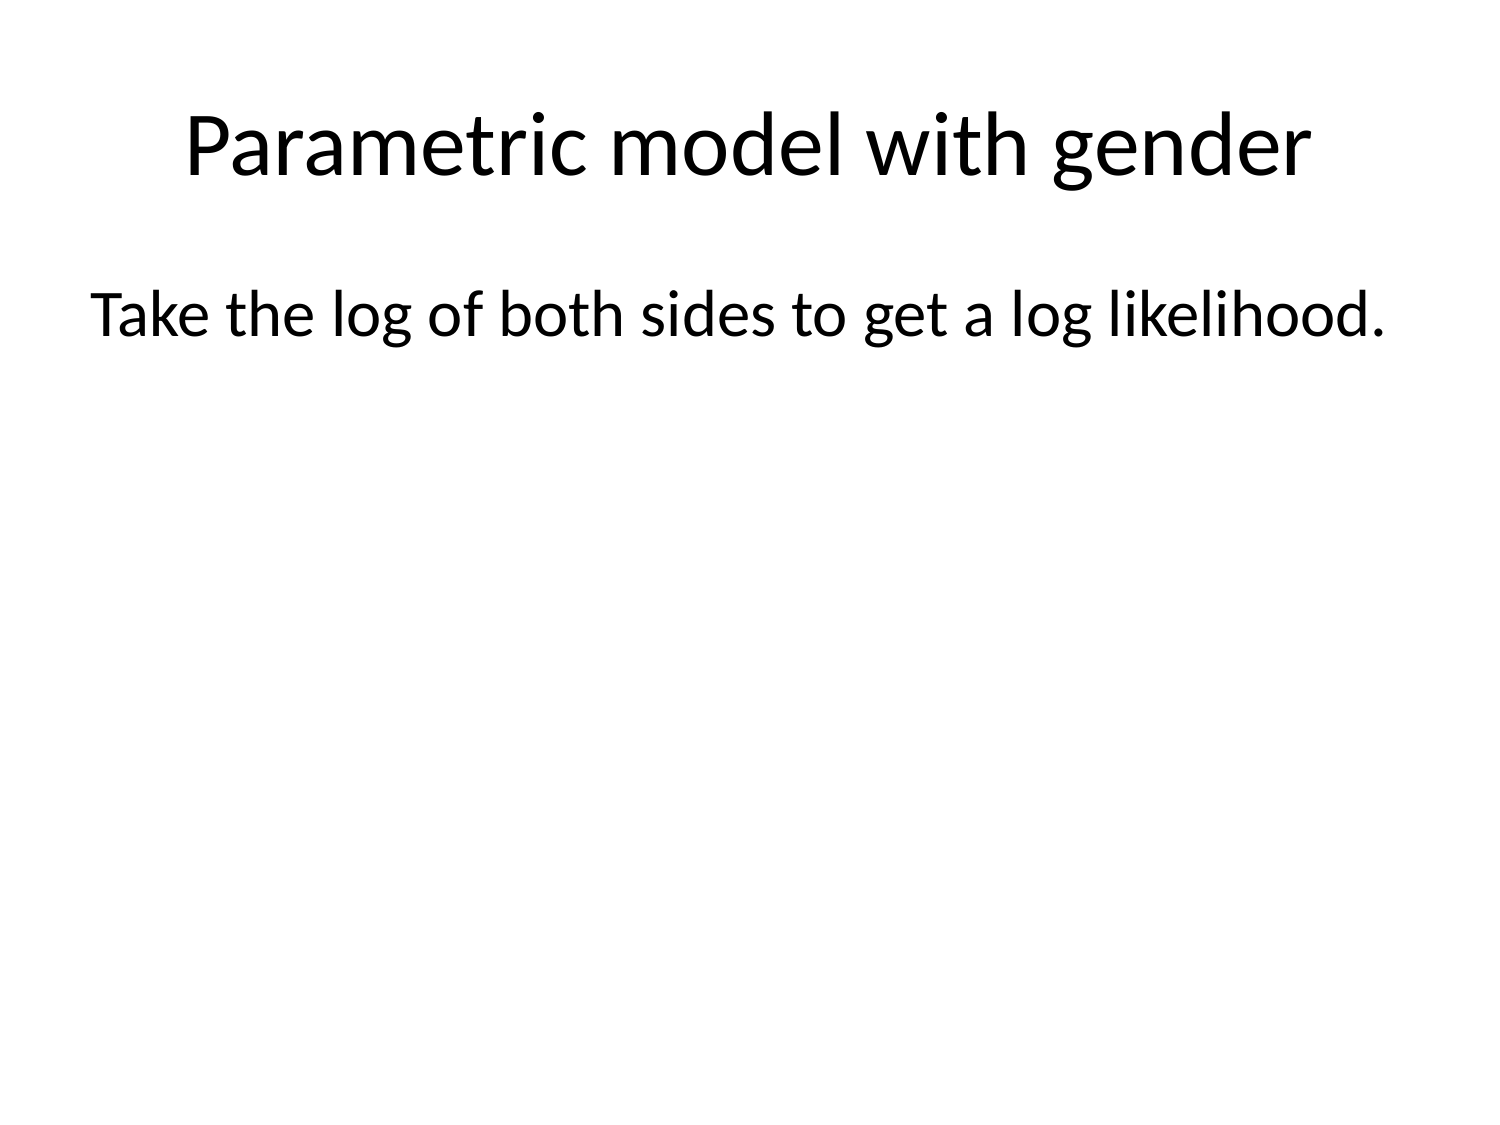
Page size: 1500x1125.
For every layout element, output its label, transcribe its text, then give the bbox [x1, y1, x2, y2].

title Parametric model with gender [75, 45, 1425, 233]
